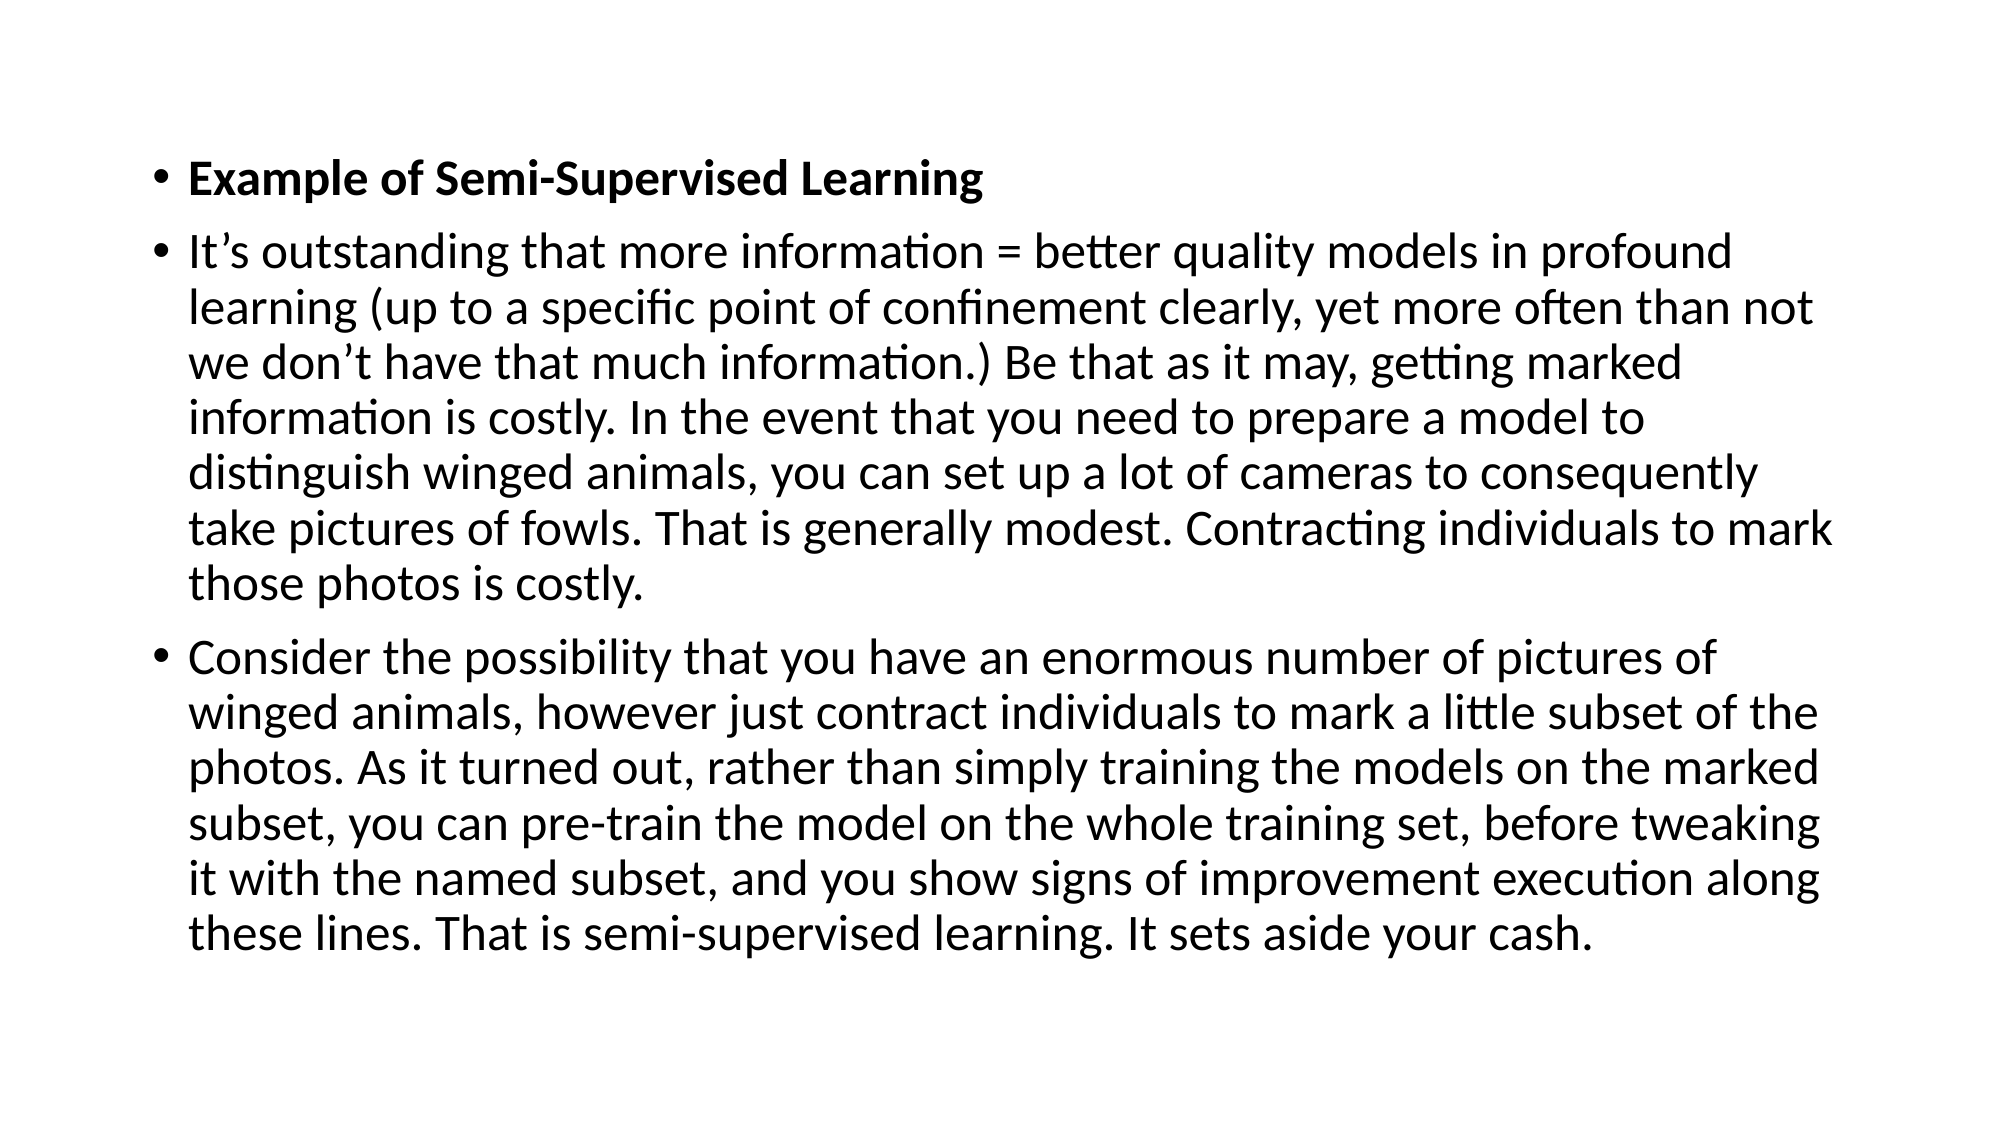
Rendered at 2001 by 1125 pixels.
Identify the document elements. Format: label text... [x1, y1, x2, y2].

list Example of Semi-Supervised Learning It’s outstanding that more information = better quality models in profound learning (up to a specific point of confinement clearly, yet more often than not we don’t have that much information.) Be that as it may, getting marked information is costly. In the event that you need to prepare a model to distinguish winged animals, you can set up a lot of cameras to consequently take pictures of fowls. That is generally modest. Contracting individuals to mark those photos is costly. Consider the possibility that you have an enormous number of pictures of winged animals, however just contract individuals to mark a little subset of the photos. As it turned out, rather than simply training the models on the marked subset, you can pre-train the model on the whole training set, before tweaking it with the named subset, and you show signs of improvement execution along these lines. That is semi-supervised learning. It sets aside your cash. [137, 143, 1863, 1014]
